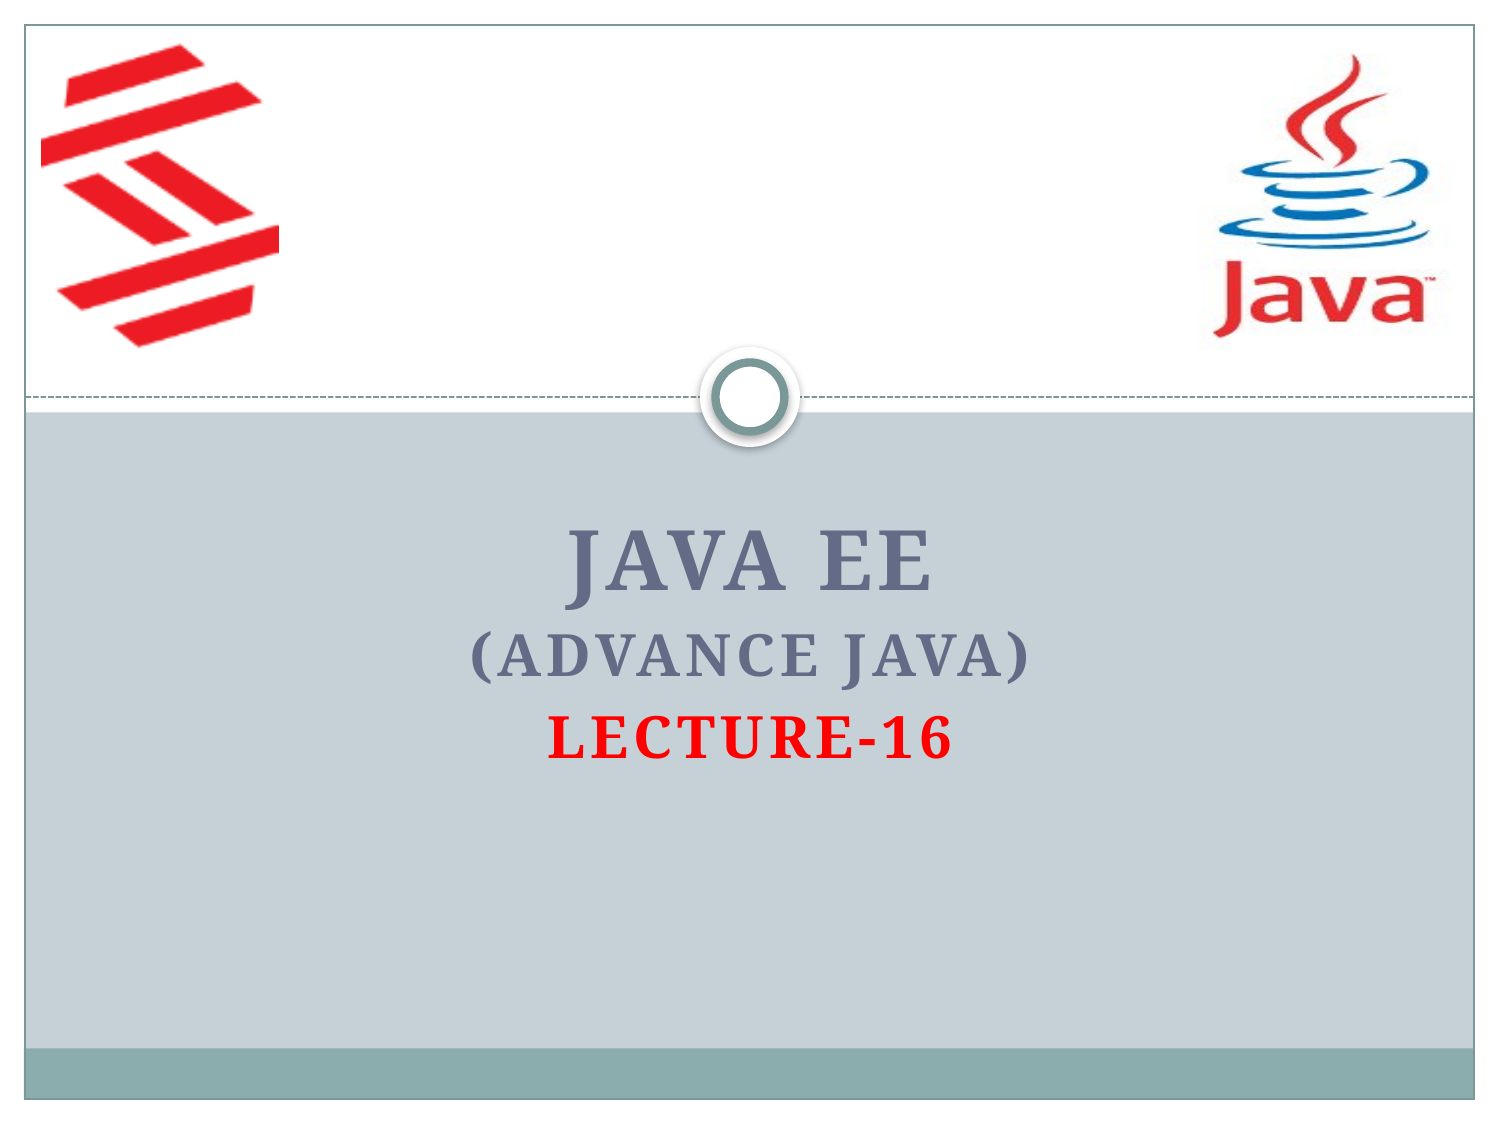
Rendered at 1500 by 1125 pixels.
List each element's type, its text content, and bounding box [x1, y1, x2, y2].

picture [40, 42, 279, 362]
subtitle Java EE (ADVANCE JAVA) Lecture-16 [225, 499, 1275, 787]
picture [1163, 42, 1471, 351]
